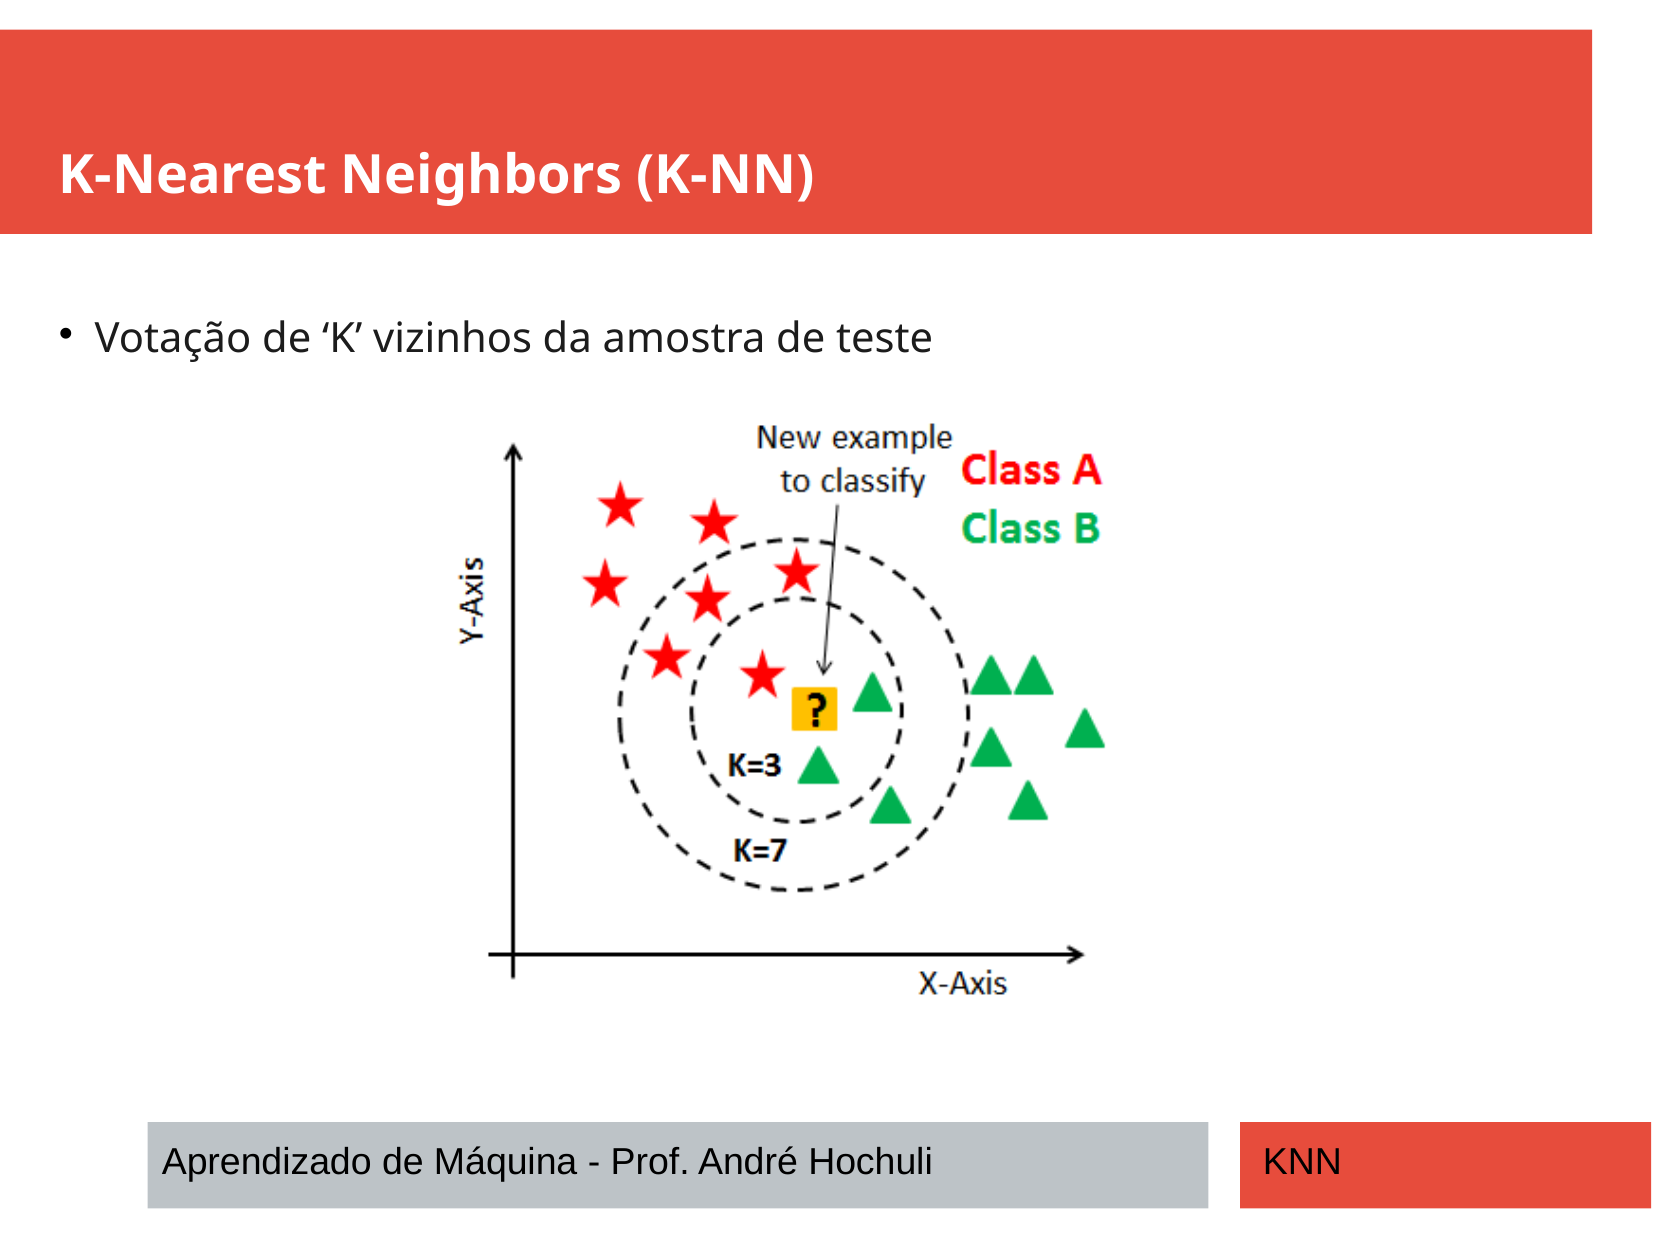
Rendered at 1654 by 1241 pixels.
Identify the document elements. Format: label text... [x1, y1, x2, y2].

picture [413, 406, 1181, 1063]
text_box Aprendizado de Máquina - Prof. André Hochuli [147, 1129, 1203, 1188]
text_box KNN [1248, 1129, 1621, 1188]
text_box K-Nearest Neighbors (K-NN) [59, 59, 1593, 205]
text_box Votação de ‘K’ vizinhos da amostra de teste [59, 237, 1563, 1003]
